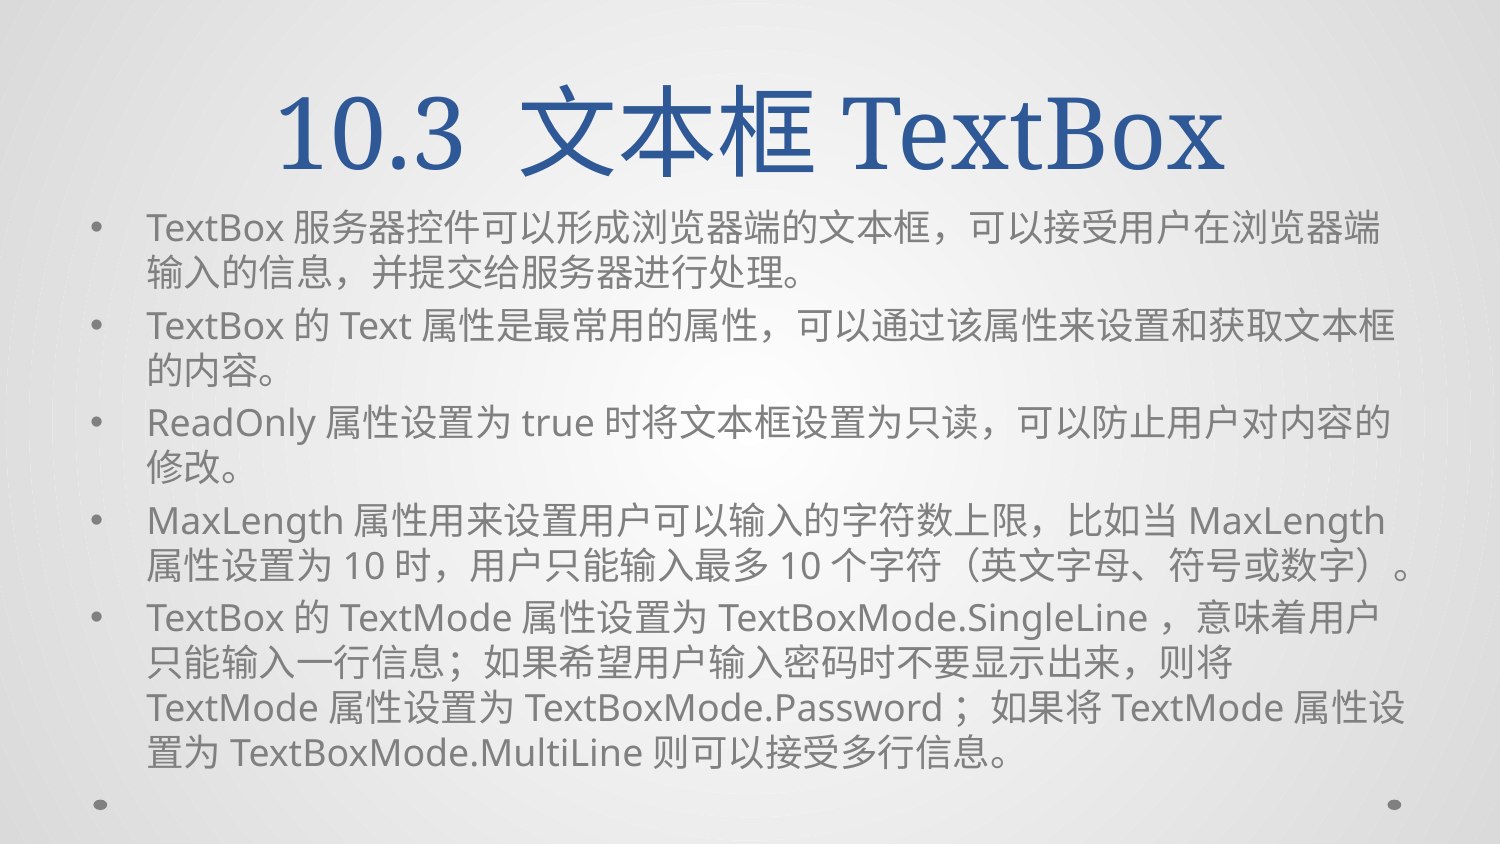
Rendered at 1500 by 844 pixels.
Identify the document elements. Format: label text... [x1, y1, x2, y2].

list TextBox服务器控件可以形成浏览器端的文本框，可以接受用户在浏览器端输入的信息，并提交给服务器进行处理。 TextBox的Text属性是最常用的属性，可以通过该属性来设置和获取文本框的内容。 ReadOnly属性设置为true时将文本框设置为只读，可以防止用户对内容的修改。 MaxLength属性用来设置用户可以输入的字符数上限，比如当MaxLength属性设置为10时，用户只能输入最多10个字符（英文字母、符号或数字）。 TextBox的TextMode属性设置为TextBoxMode.SingleLine，意味着用户只能输入一行信息；如果希望用户输入密码时不要显示出来，则将TextMode属性设置为TextBoxMode.Password；如果将TextMode属性设置为TextBoxMode.MultiLine则可以接受多行信息。 [75, 196, 1425, 754]
title 10.3 文本框TextBox [75, 0, 1425, 196]
